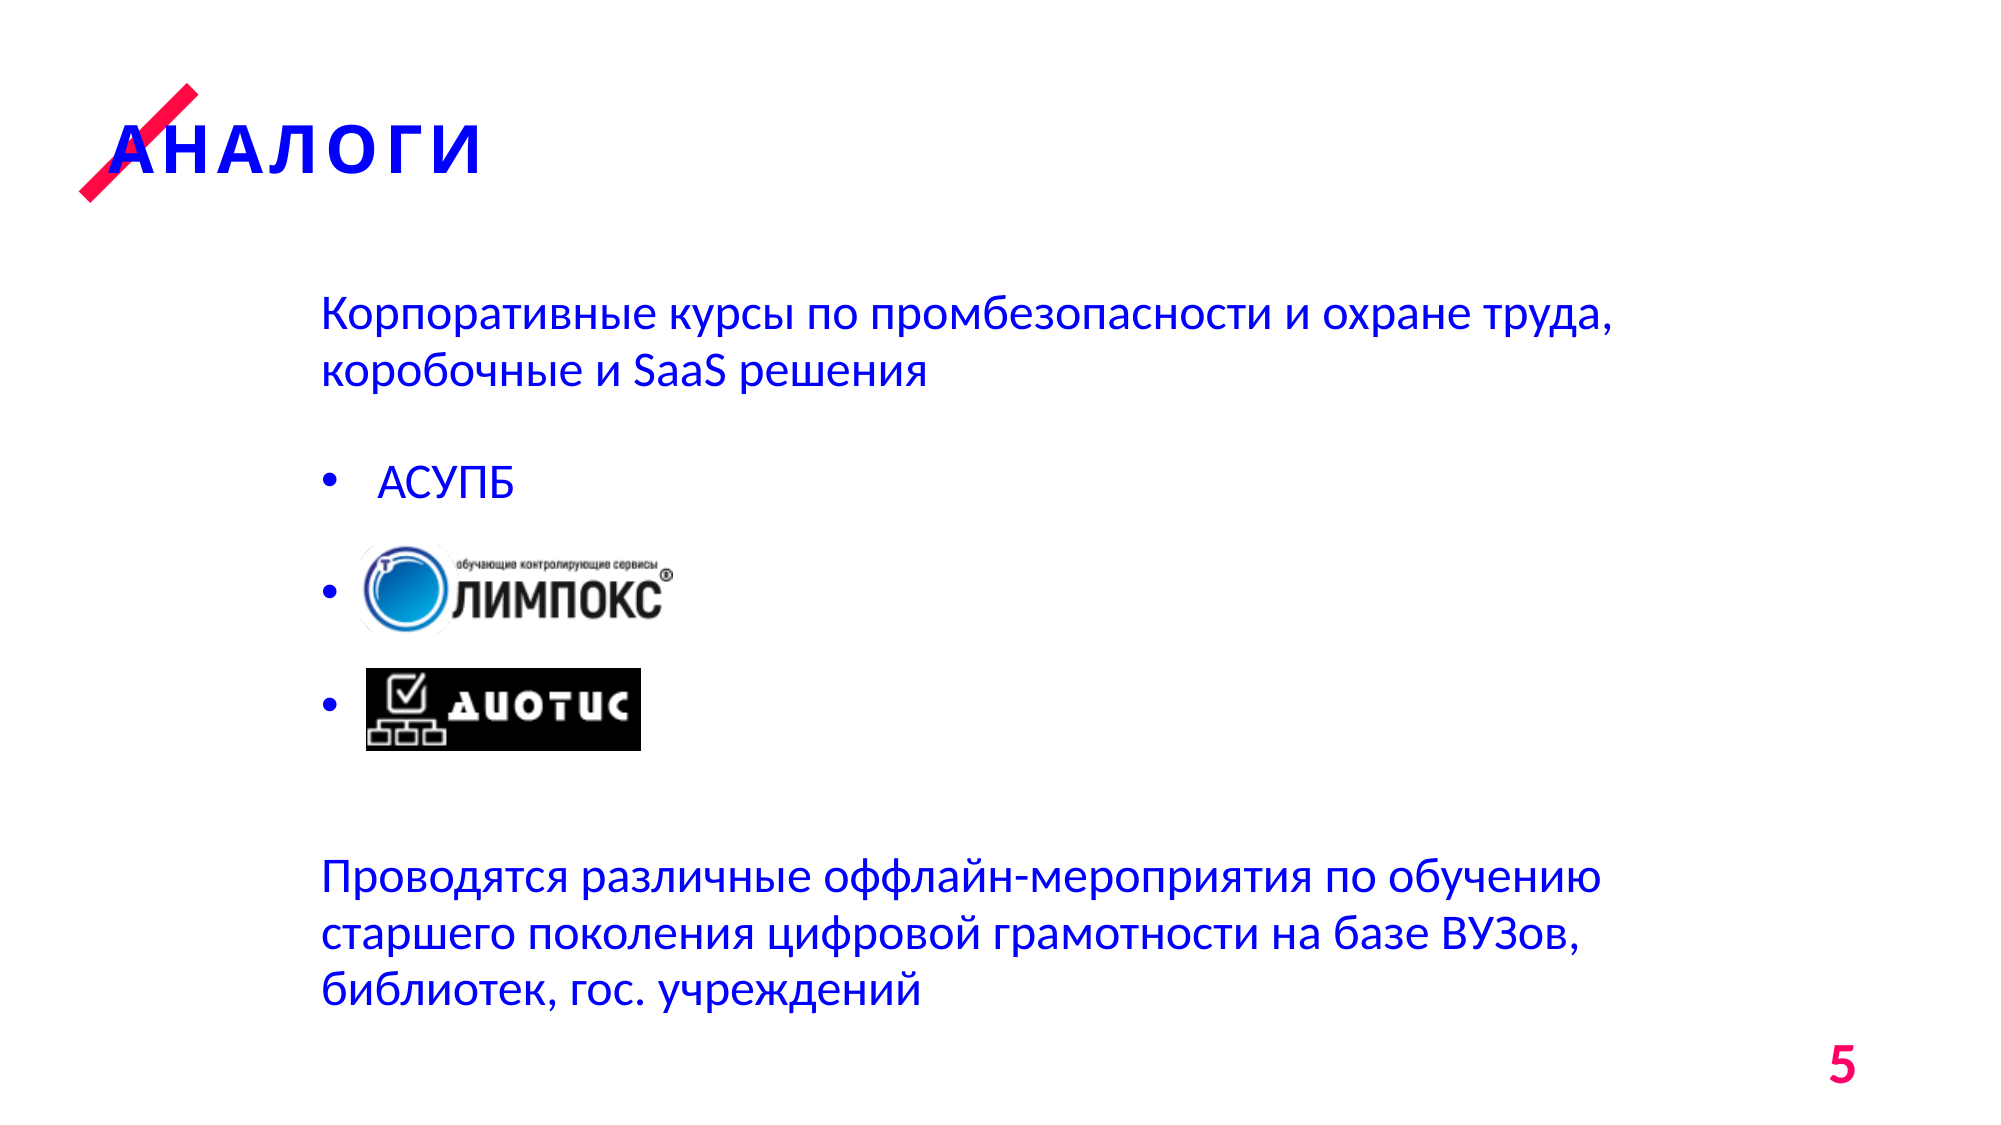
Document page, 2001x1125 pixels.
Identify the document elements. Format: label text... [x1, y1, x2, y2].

picture [366, 668, 641, 751]
text_box [77, 175, 100, 205]
text_box АНАЛОГИ [93, 99, 500, 195]
picture [360, 544, 673, 635]
text_box 5 [1813, 1018, 2000, 1103]
text_box Корпоративные курсы по промбезопасности и охране труда, коробочные и SaaS решения АСУПБ Проводятся различные оффлайн-мероприятия по обучению старшего поколения цифровой грамотности на базе ВУЗов, библиотек, гос. учреждений [306, 226, 1816, 1125]
text_box [169, 81, 200, 99]
